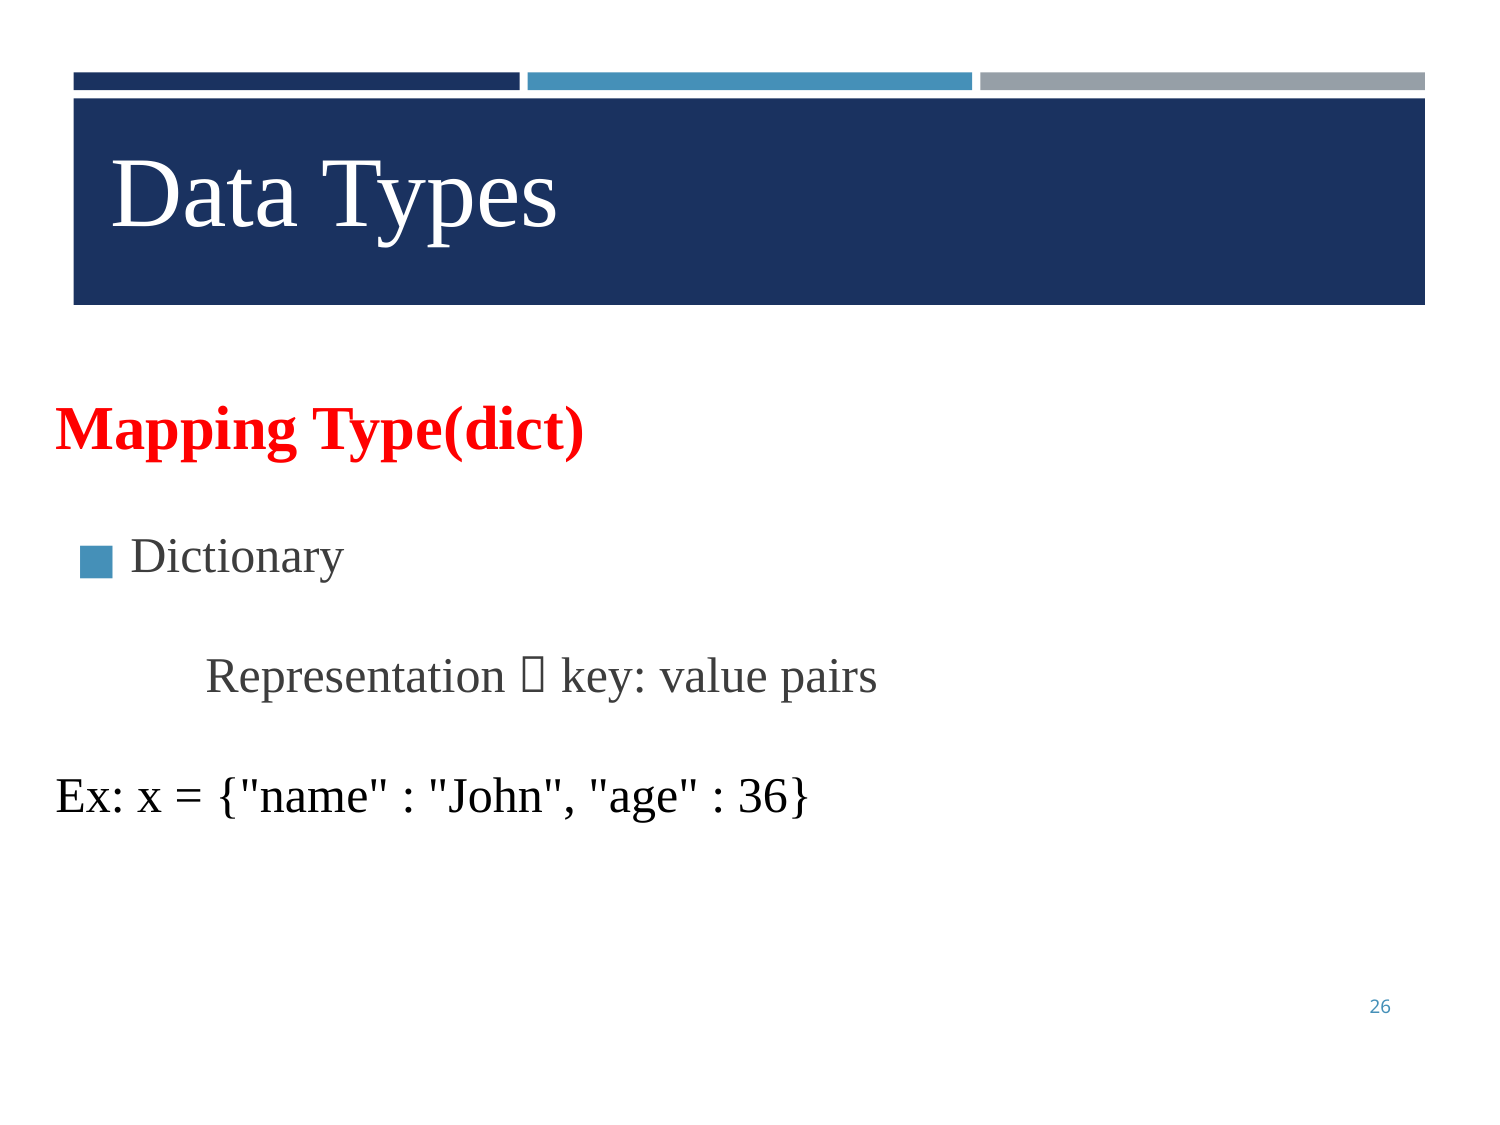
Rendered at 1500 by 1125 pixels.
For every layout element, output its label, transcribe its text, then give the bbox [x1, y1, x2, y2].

text_box Data Types [95, 119, 967, 254]
list Mapping Type(dict) Dictionary Representation  key: value pairs Ex: x = {"name" : "John", "age" : 36} [40, 304, 1460, 991]
slide_number 26 [1279, 977, 1406, 1037]
